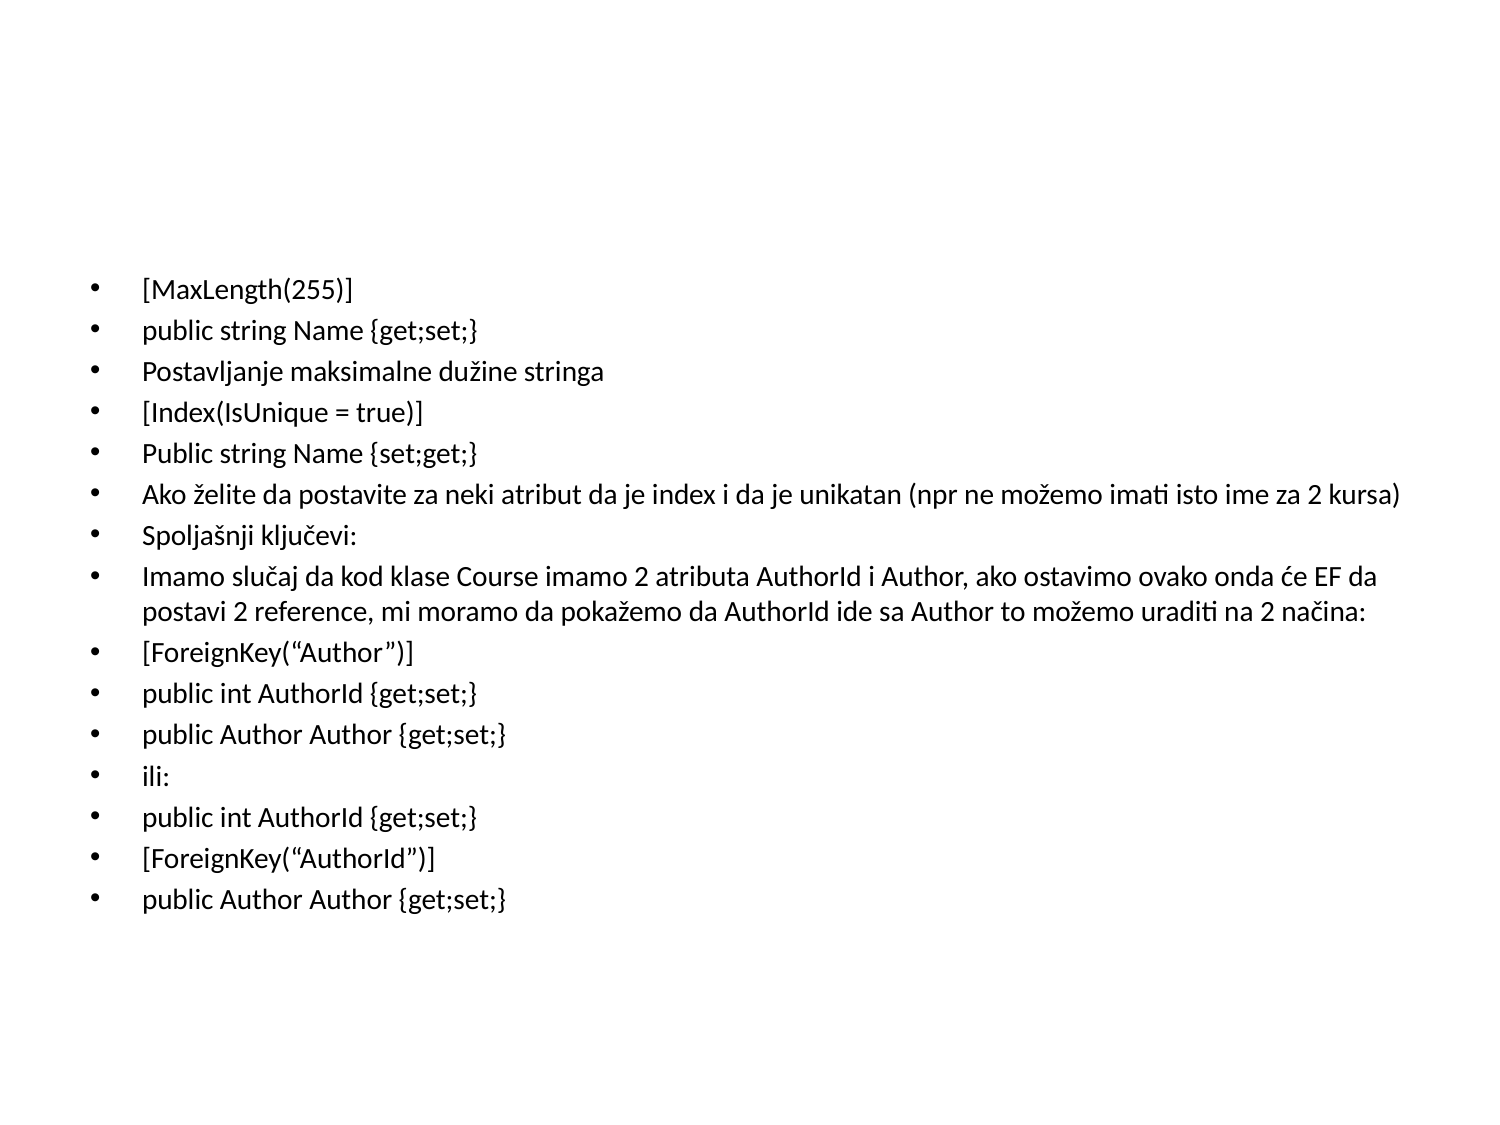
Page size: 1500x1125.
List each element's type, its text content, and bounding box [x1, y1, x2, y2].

list [MaxLength(255)] public string Name {get;set;} Postavljanje maksimalne dužine stringa [Index(IsUnique = true)] Public string Name {set;get;} Ako želite da postavite za neki atribut da je index i da je unikatan (npr ne možemo imati isto ime za 2 kursa) Spoljašnji ključevi: Imamo slučaj da kod klase Course imamo 2 atributa AuthorId i Author, ako ostavimo ovako onda će EF da postavi 2 reference, mi moramo da pokažemo da AuthorId ide sa Author to možemo uraditi na 2 načina: [ForeignKey(“Author”)] public int AuthorId {get;set;} public Author Author {get;set;} ili: public int AuthorId {get;set;} [ForeignKey(“AuthorId”)] public Author Author {get;set;} [75, 262, 1425, 1005]
